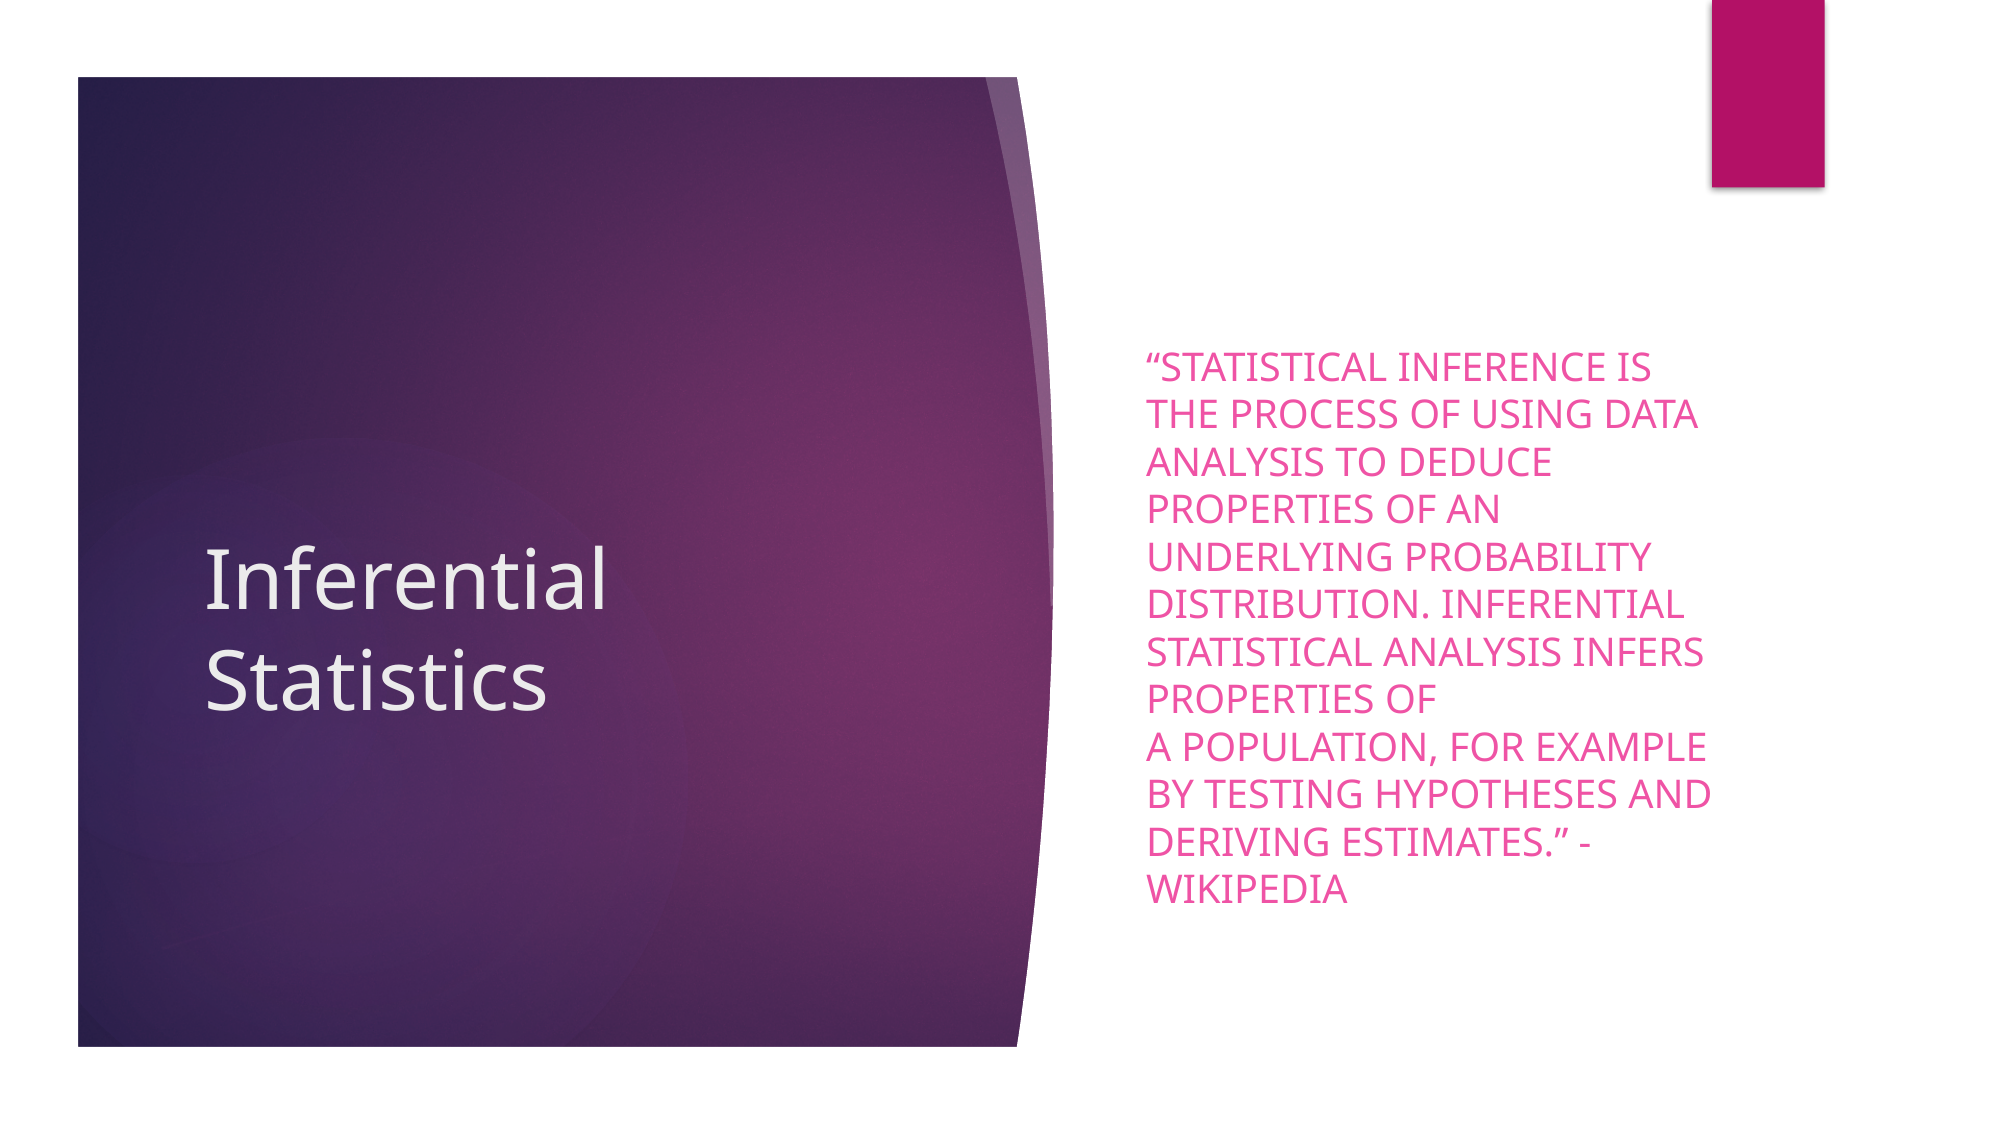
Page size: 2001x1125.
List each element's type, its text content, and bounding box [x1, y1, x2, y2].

title Inferential Statistics [189, 439, 904, 814]
list “Statistical inference is the process of using data analysis to deduce properties of an underlying probability distribution. Inferential statistical analysis infers properties of a population, for example by testing hypotheses and deriving estimates.” - Wikipedia [1131, 439, 1748, 814]
